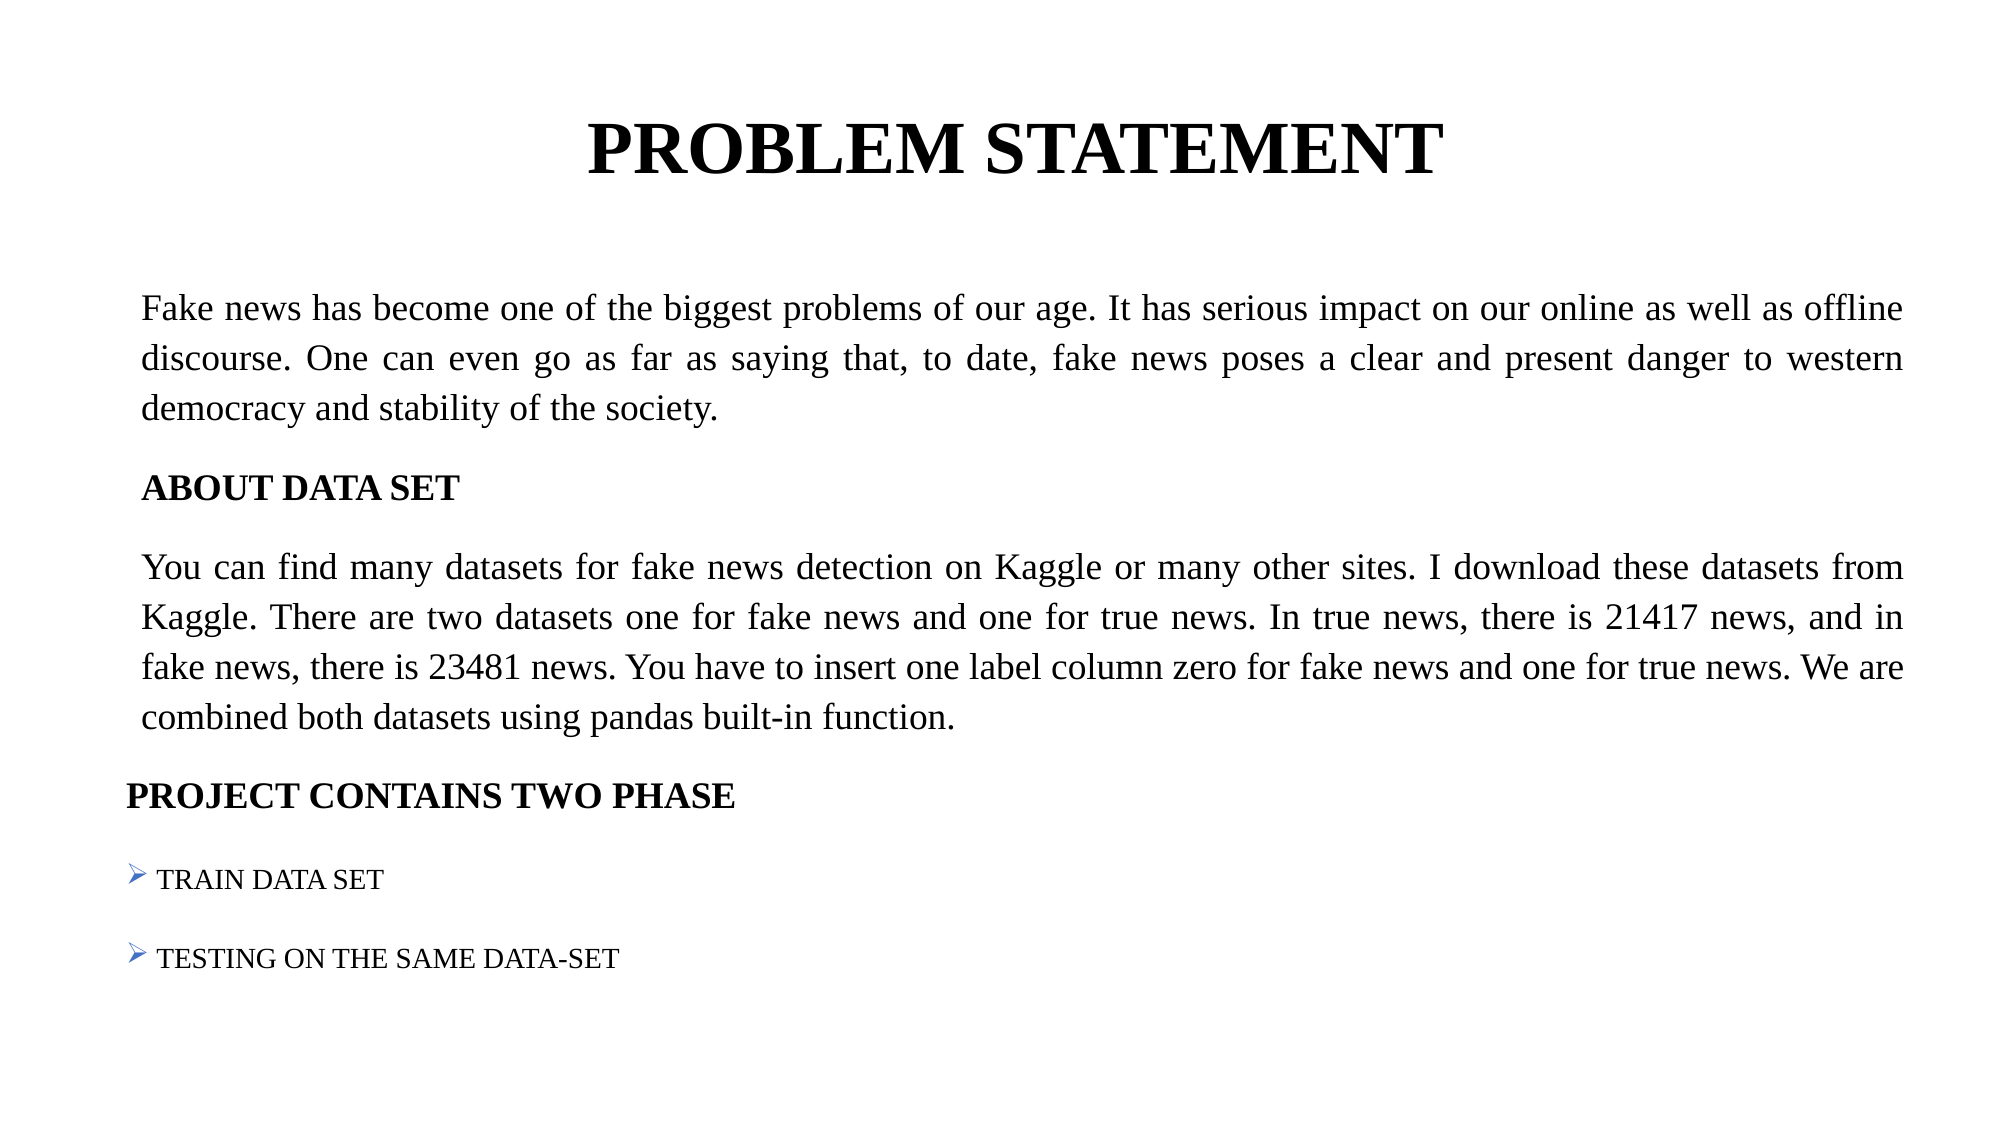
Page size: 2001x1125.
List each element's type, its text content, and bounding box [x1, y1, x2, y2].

title PROBLEM STATEMENT [111, 74, 1921, 225]
text_box Fake news has become one of the biggest problems of our age. It has serious impact on our online as well as offline discourse. One can even go as far as saying that, to date, fake news poses a clear and present danger to western democracy and stability of the society. ABOUT DATA SET You can find many datasets for fake news detection on Kaggle or many other sites. I download these datasets from Kaggle. There are two datasets one for fake news and one for true news. In true news, there is 21417 news, and in fake news, there is 23481 news. You have to insert one label column zero for fake news and one for true news. We are combined both datasets using pandas built-in function. PROJECT CONTAINS TWO PHASE TRAIN DATA SET TESTING ON THE SAME DATA-SET [111, 270, 1921, 1056]
